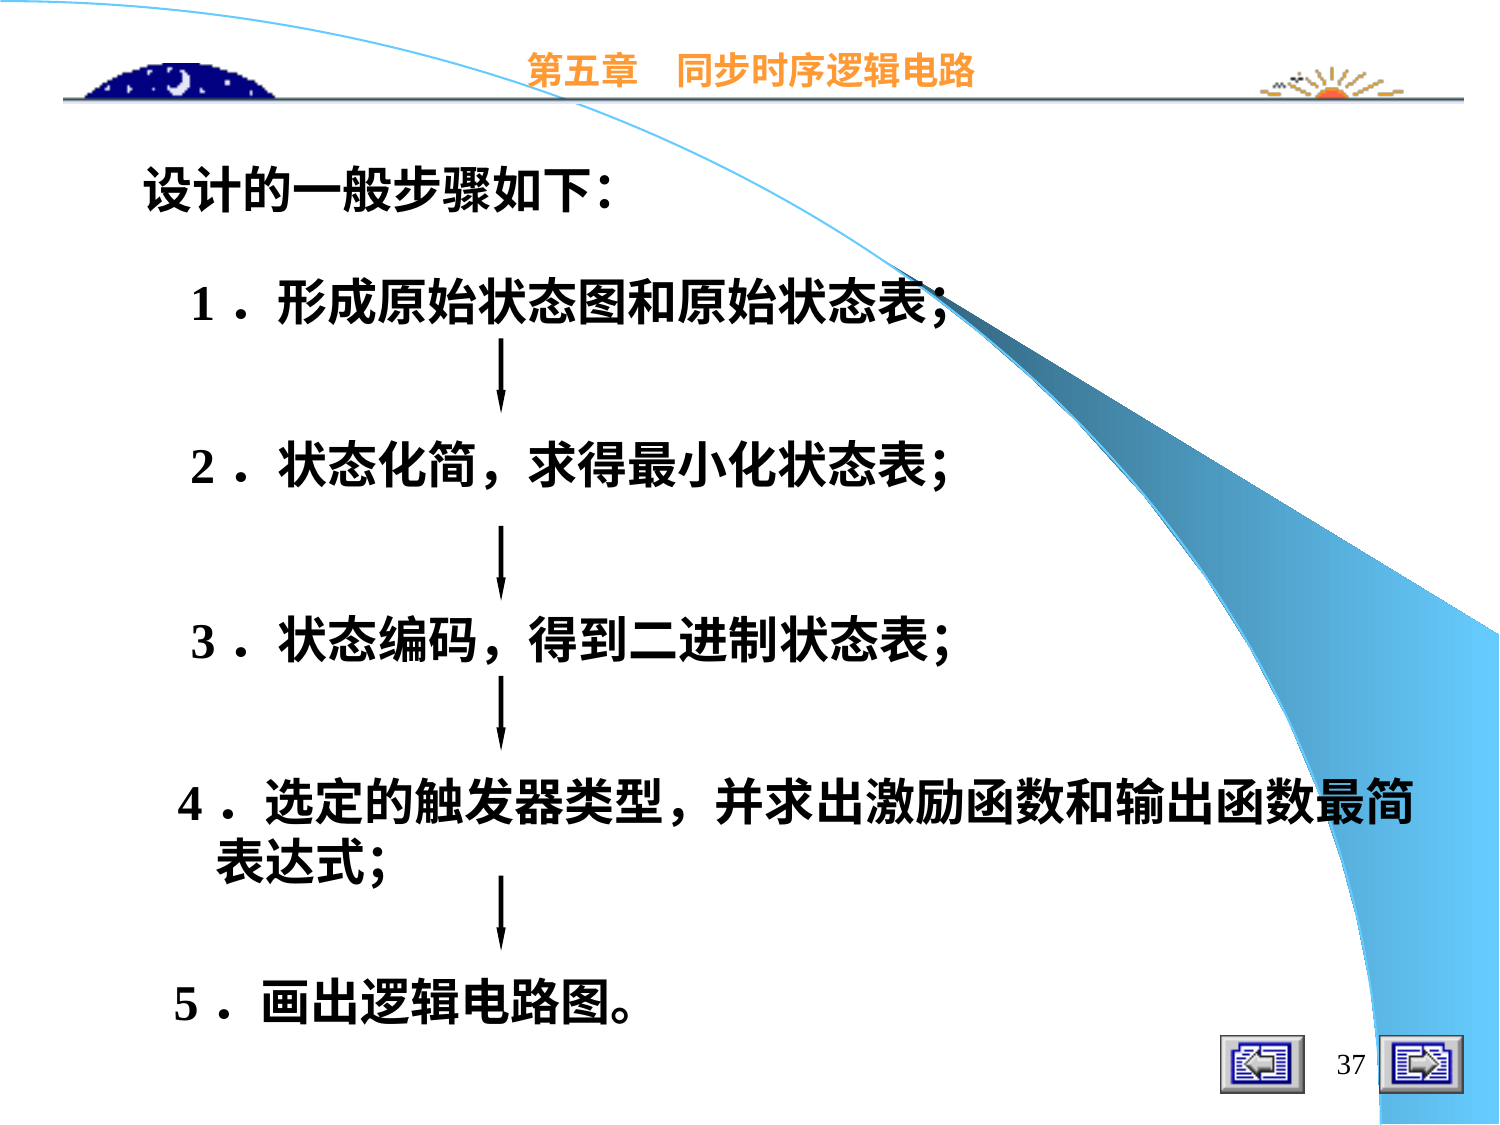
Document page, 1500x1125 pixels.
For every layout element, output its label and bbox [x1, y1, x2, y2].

picture [1379, 1035, 1464, 1094]
picture [63, 63, 1464, 104]
picture [1220, 1039, 1305, 1094]
text_box [50, 263, 1454, 1039]
text_box [1, 1, 1500, 1124]
